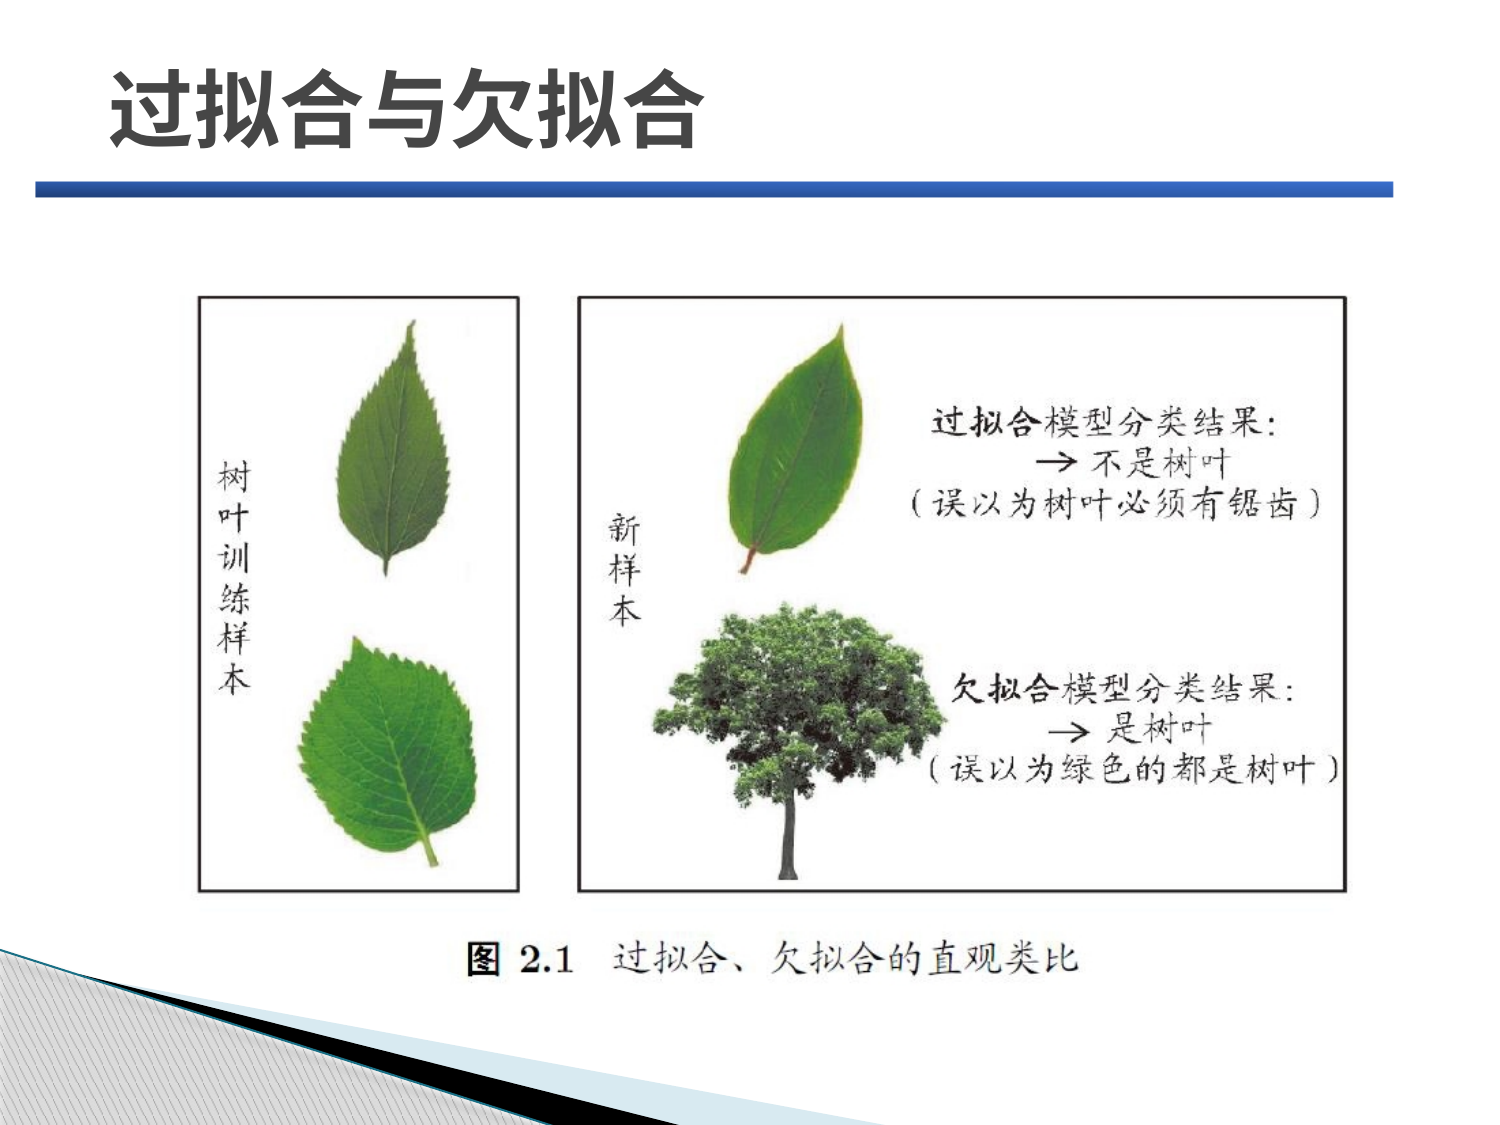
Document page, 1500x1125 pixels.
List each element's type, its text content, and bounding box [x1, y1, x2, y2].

picture [31, 158, 1406, 212]
picture [177, 273, 1366, 986]
title 过拟合与欠拟合 [94, 13, 1365, 202]
